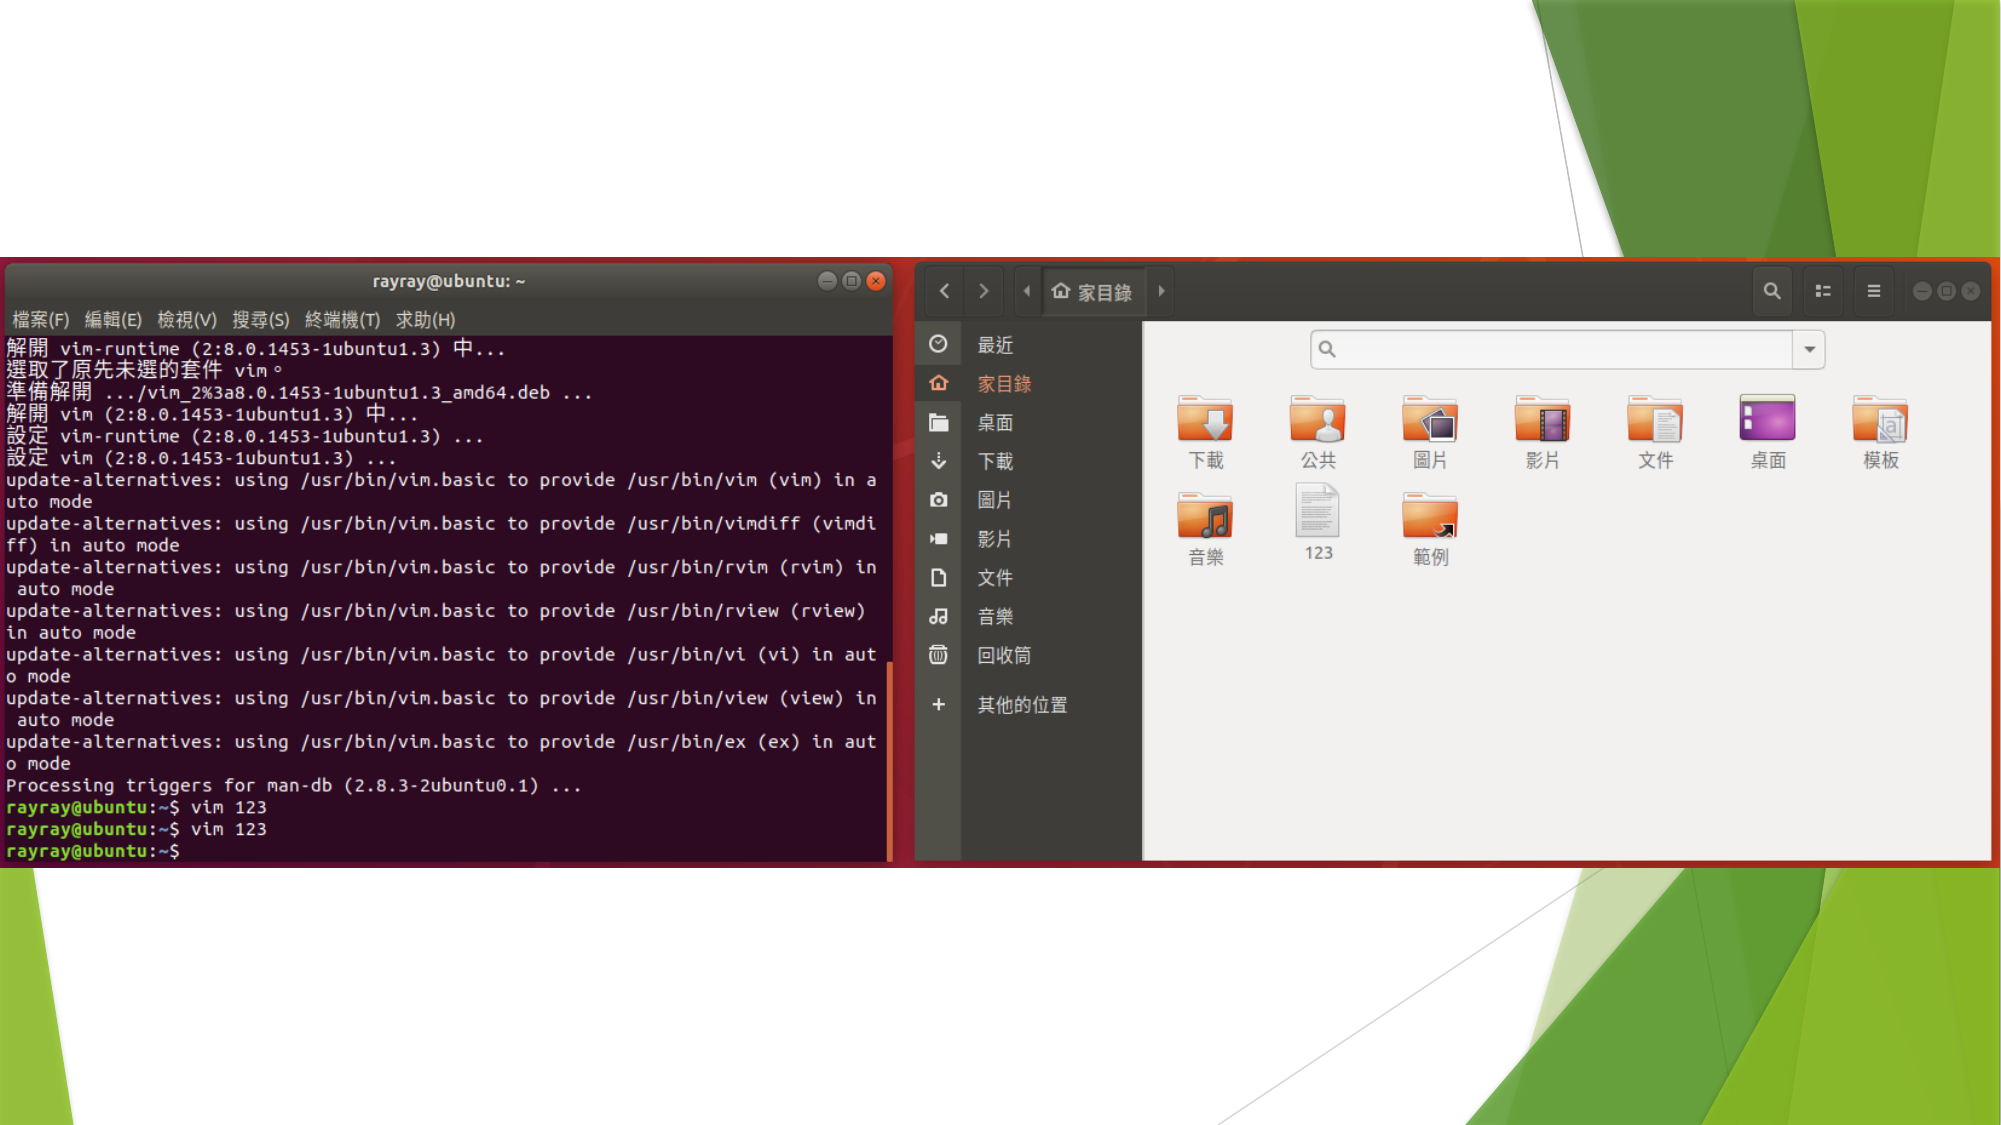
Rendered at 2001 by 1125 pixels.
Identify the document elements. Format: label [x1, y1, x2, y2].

picture [0, 257, 2000, 868]
